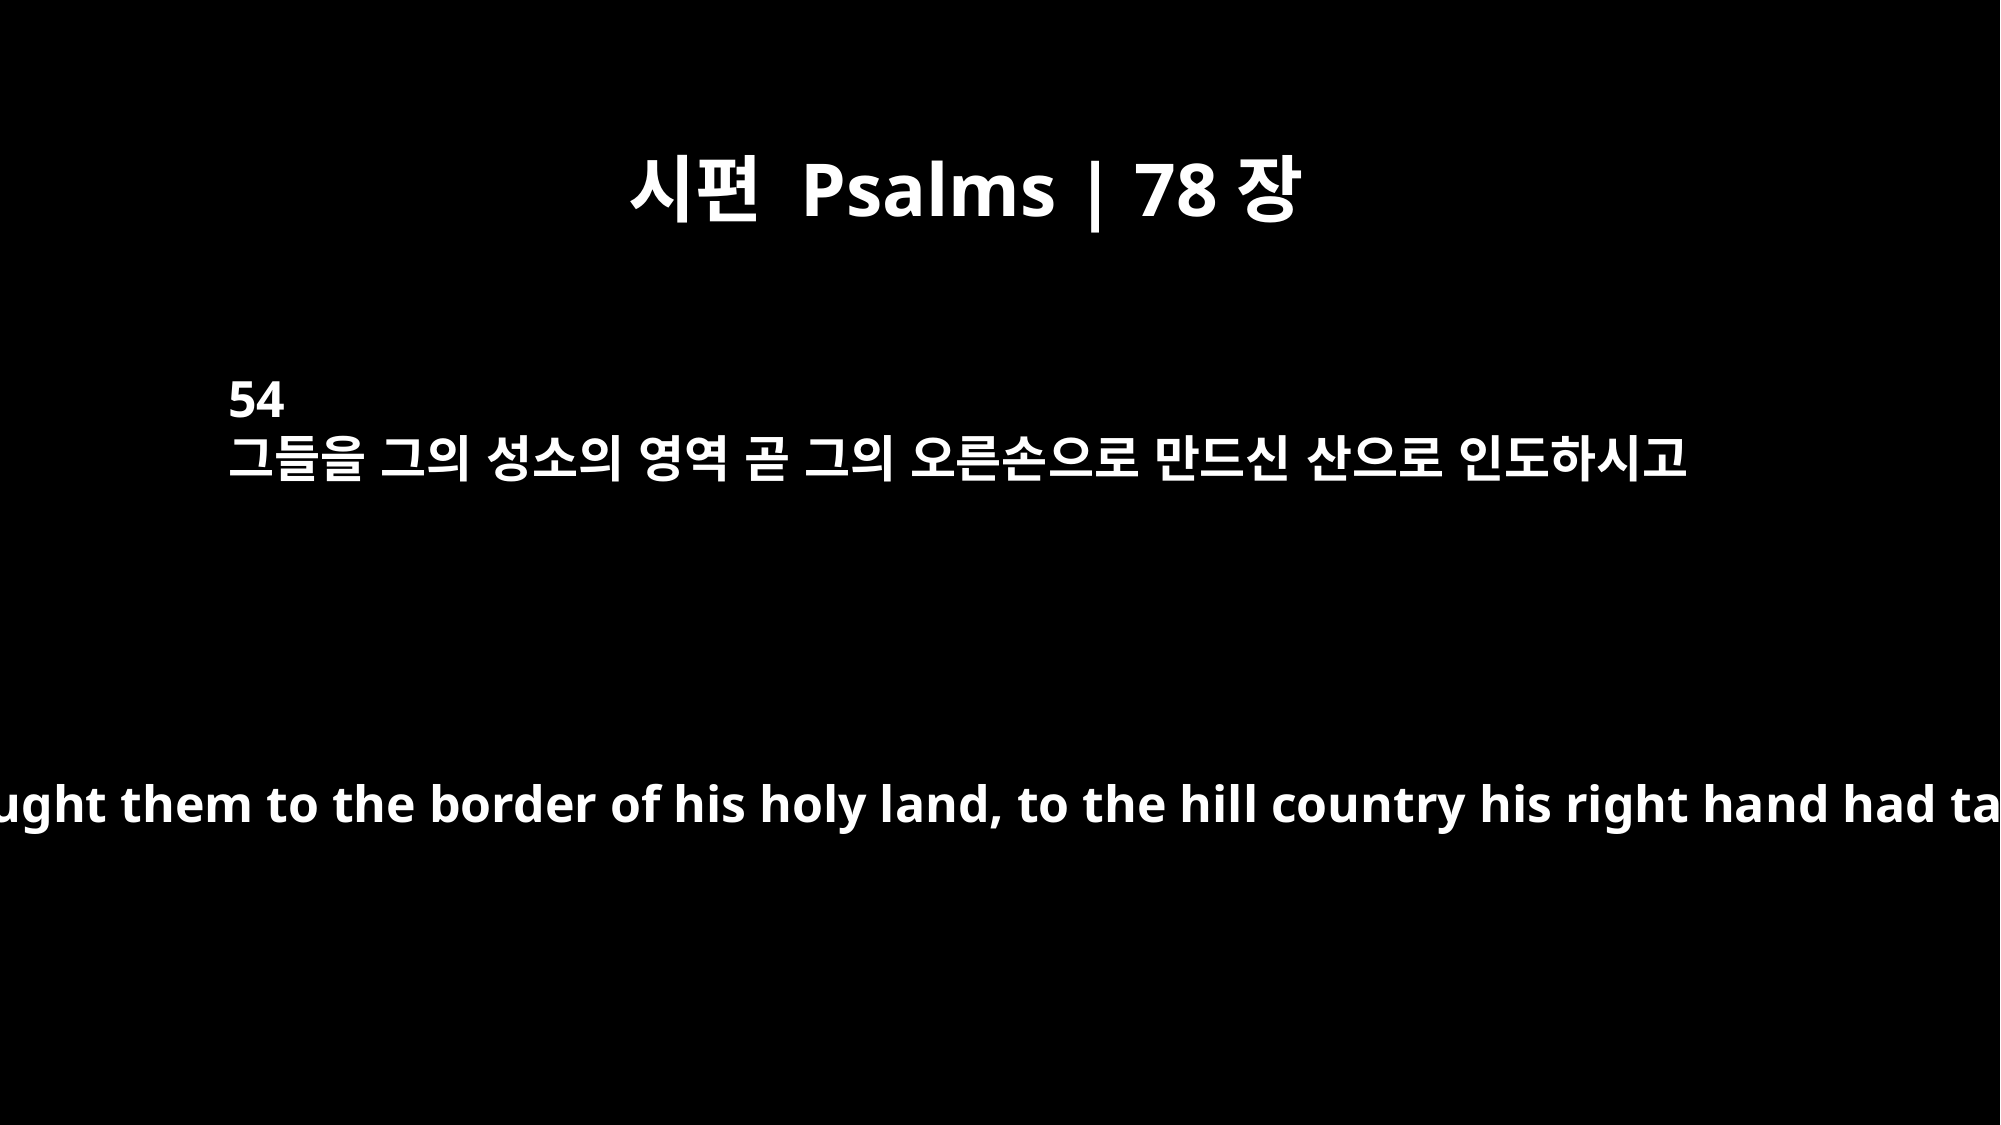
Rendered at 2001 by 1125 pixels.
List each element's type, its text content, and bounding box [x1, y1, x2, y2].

text_box 54 그들을 그의 성소의 영역 곧 그의 오른손으로 만드신 산으로 인도하시고 [213, 359, 1704, 495]
text_box Thus he brought them to the border of his holy land, to the hill country his right hand had taken. [0, 764, 2000, 840]
text_box 시편 Psalms | 78장 [613, 136, 1319, 239]
